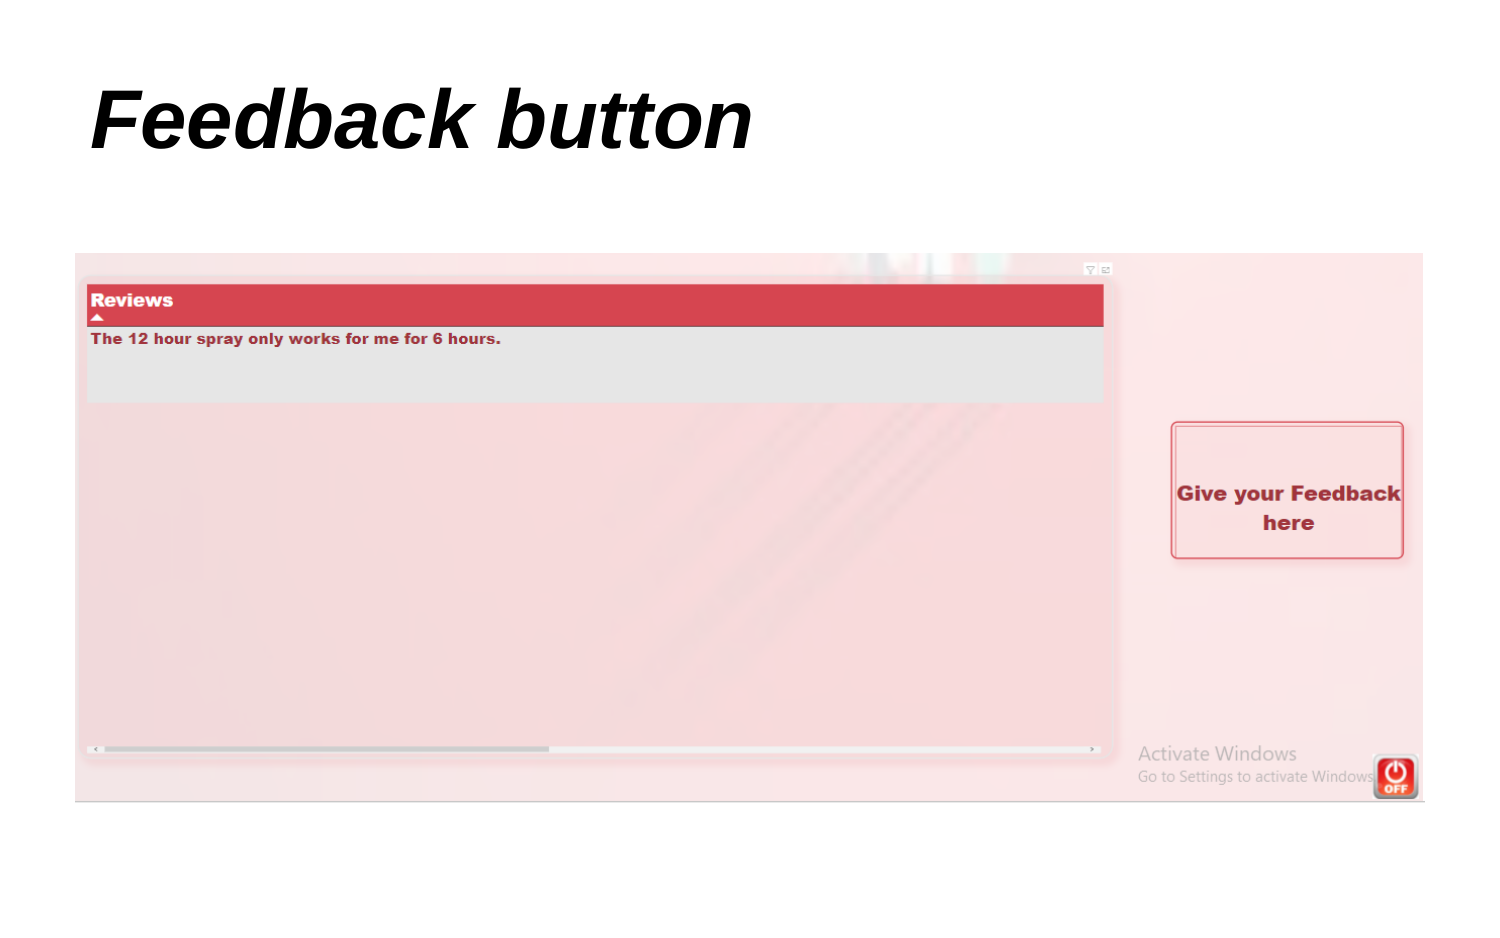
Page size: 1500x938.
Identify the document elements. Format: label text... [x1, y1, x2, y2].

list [74, 252, 1426, 804]
title Feedback button [75, 37, 1425, 194]
